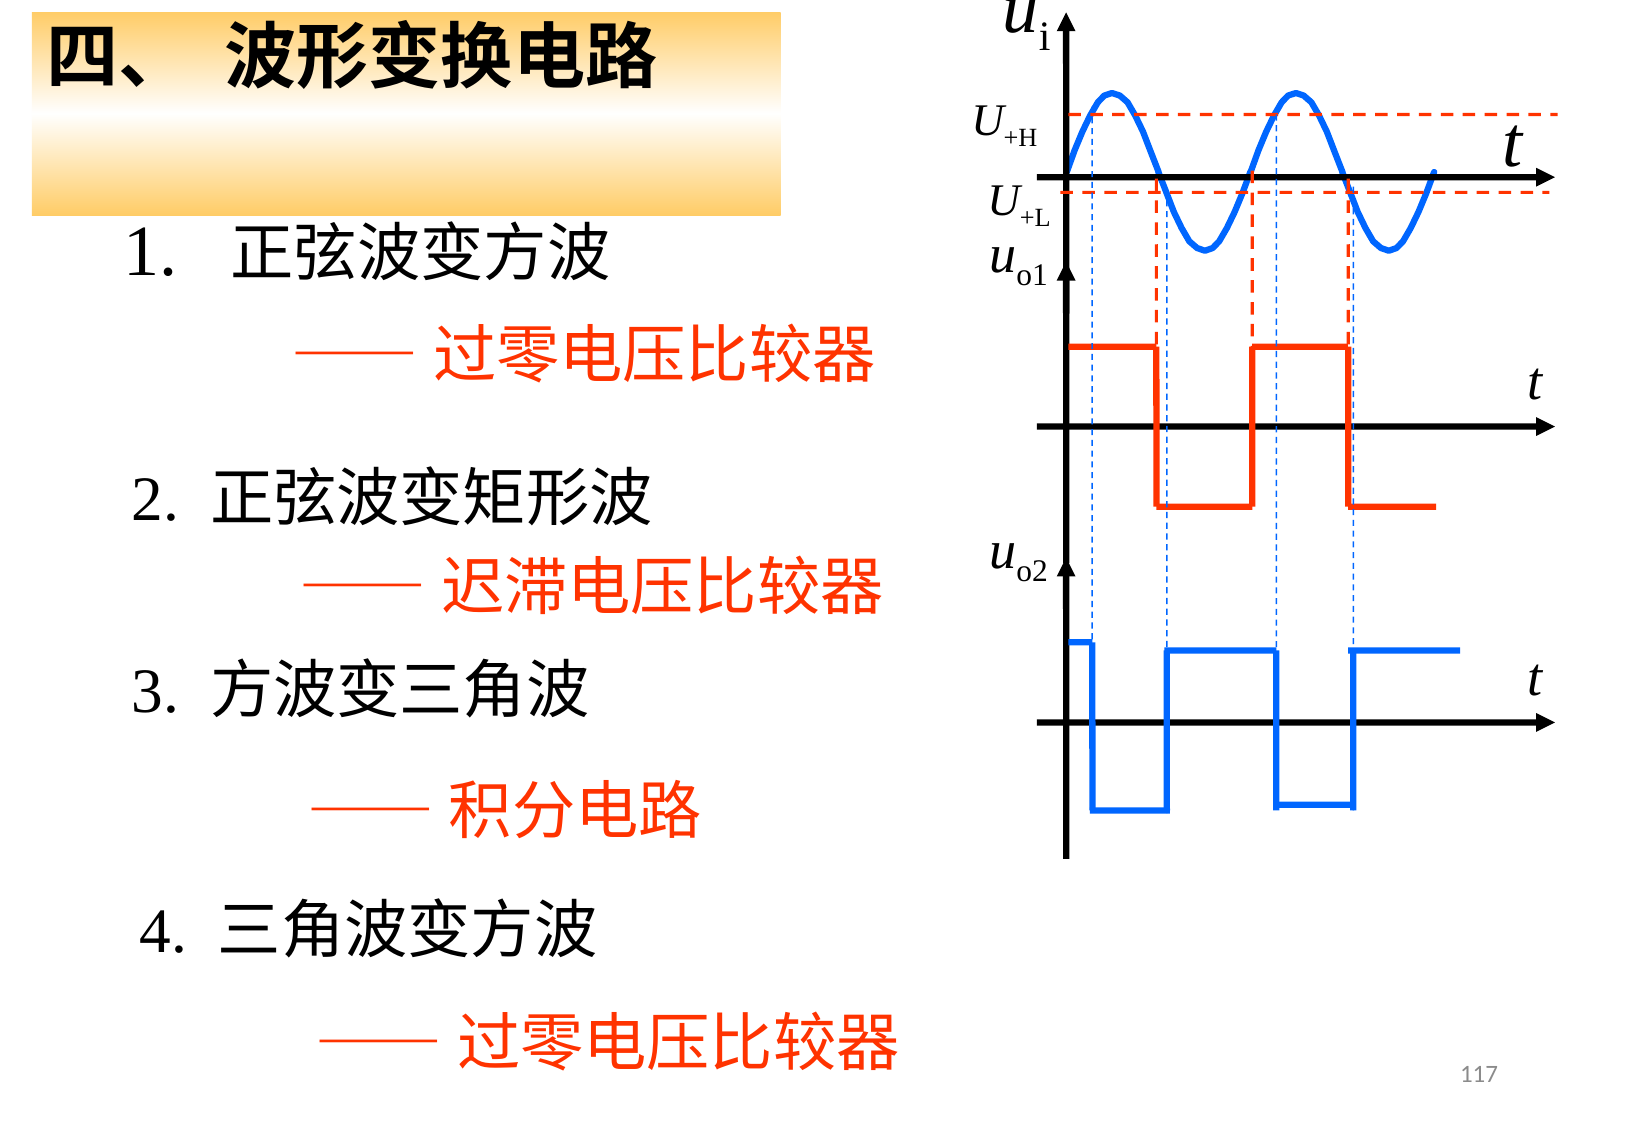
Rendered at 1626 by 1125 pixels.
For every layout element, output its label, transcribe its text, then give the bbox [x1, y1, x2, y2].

title 四、 波形变换电路 [31, 12, 781, 216]
text_box ——过零电压比较器 [300, 994, 925, 1086]
slide_number 117 [1147, 1042, 1514, 1103]
text_box ——迟滞电压比较器 [284, 538, 909, 630]
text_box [972, 0, 1556, 82]
text_box 3. 方波变三角波 [116, 626, 653, 733]
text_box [1354, 346, 1437, 507]
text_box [1068, 346, 1092, 507]
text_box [956, 506, 1578, 859]
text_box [1092, 106, 1354, 642]
text_box 1. 正弦波变方波 [108, 178, 797, 298]
text_box 4. 三角波变方波 [124, 866, 653, 973]
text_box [1068, 642, 1461, 811]
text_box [956, 82, 1558, 210]
text_box 2. 正弦波变矩形波 [116, 434, 725, 541]
text_box ——过零电压比较器 [276, 306, 901, 398]
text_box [1354, 210, 1578, 506]
text_box ——积分电路 [292, 762, 917, 854]
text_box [956, 210, 1092, 506]
